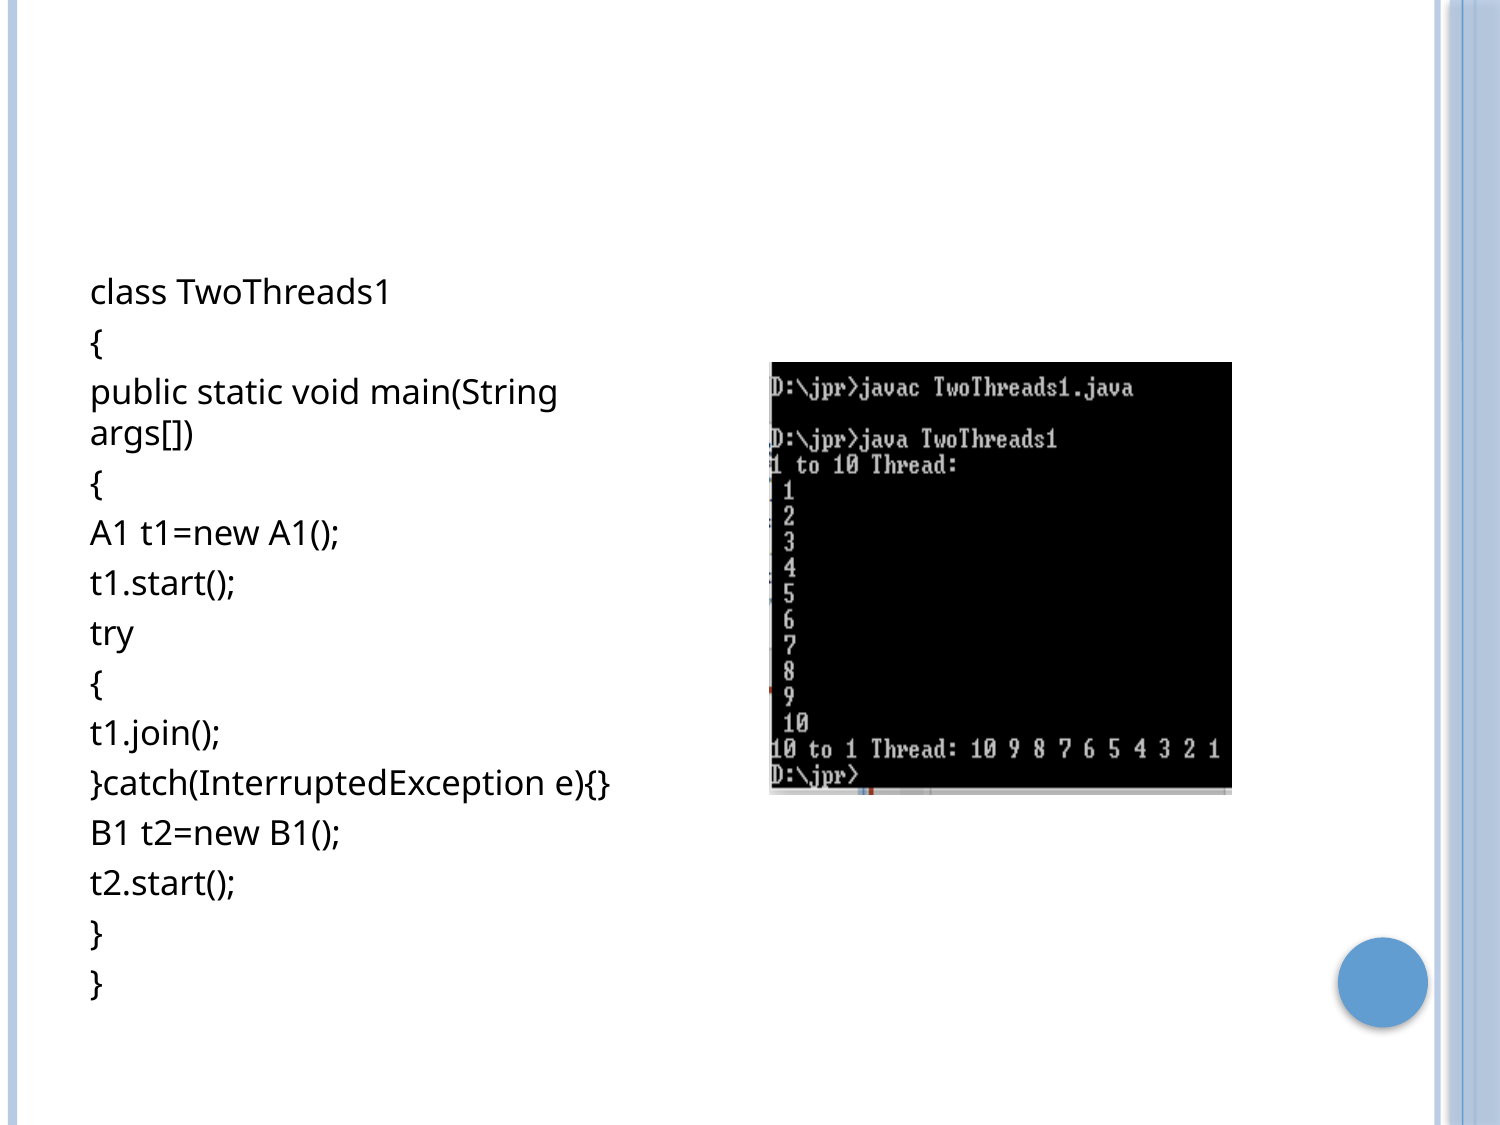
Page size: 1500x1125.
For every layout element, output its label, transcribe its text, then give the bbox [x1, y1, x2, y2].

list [768, 361, 1233, 795]
list class TwoThreads1 { public static void main(String args[]) { A1 t1=new A1(); t1.start(); try { t1.join(); }catch(InterruptedException e){} B1 t2=new B1(); t2.start(); } } [75, 262, 675, 1013]
